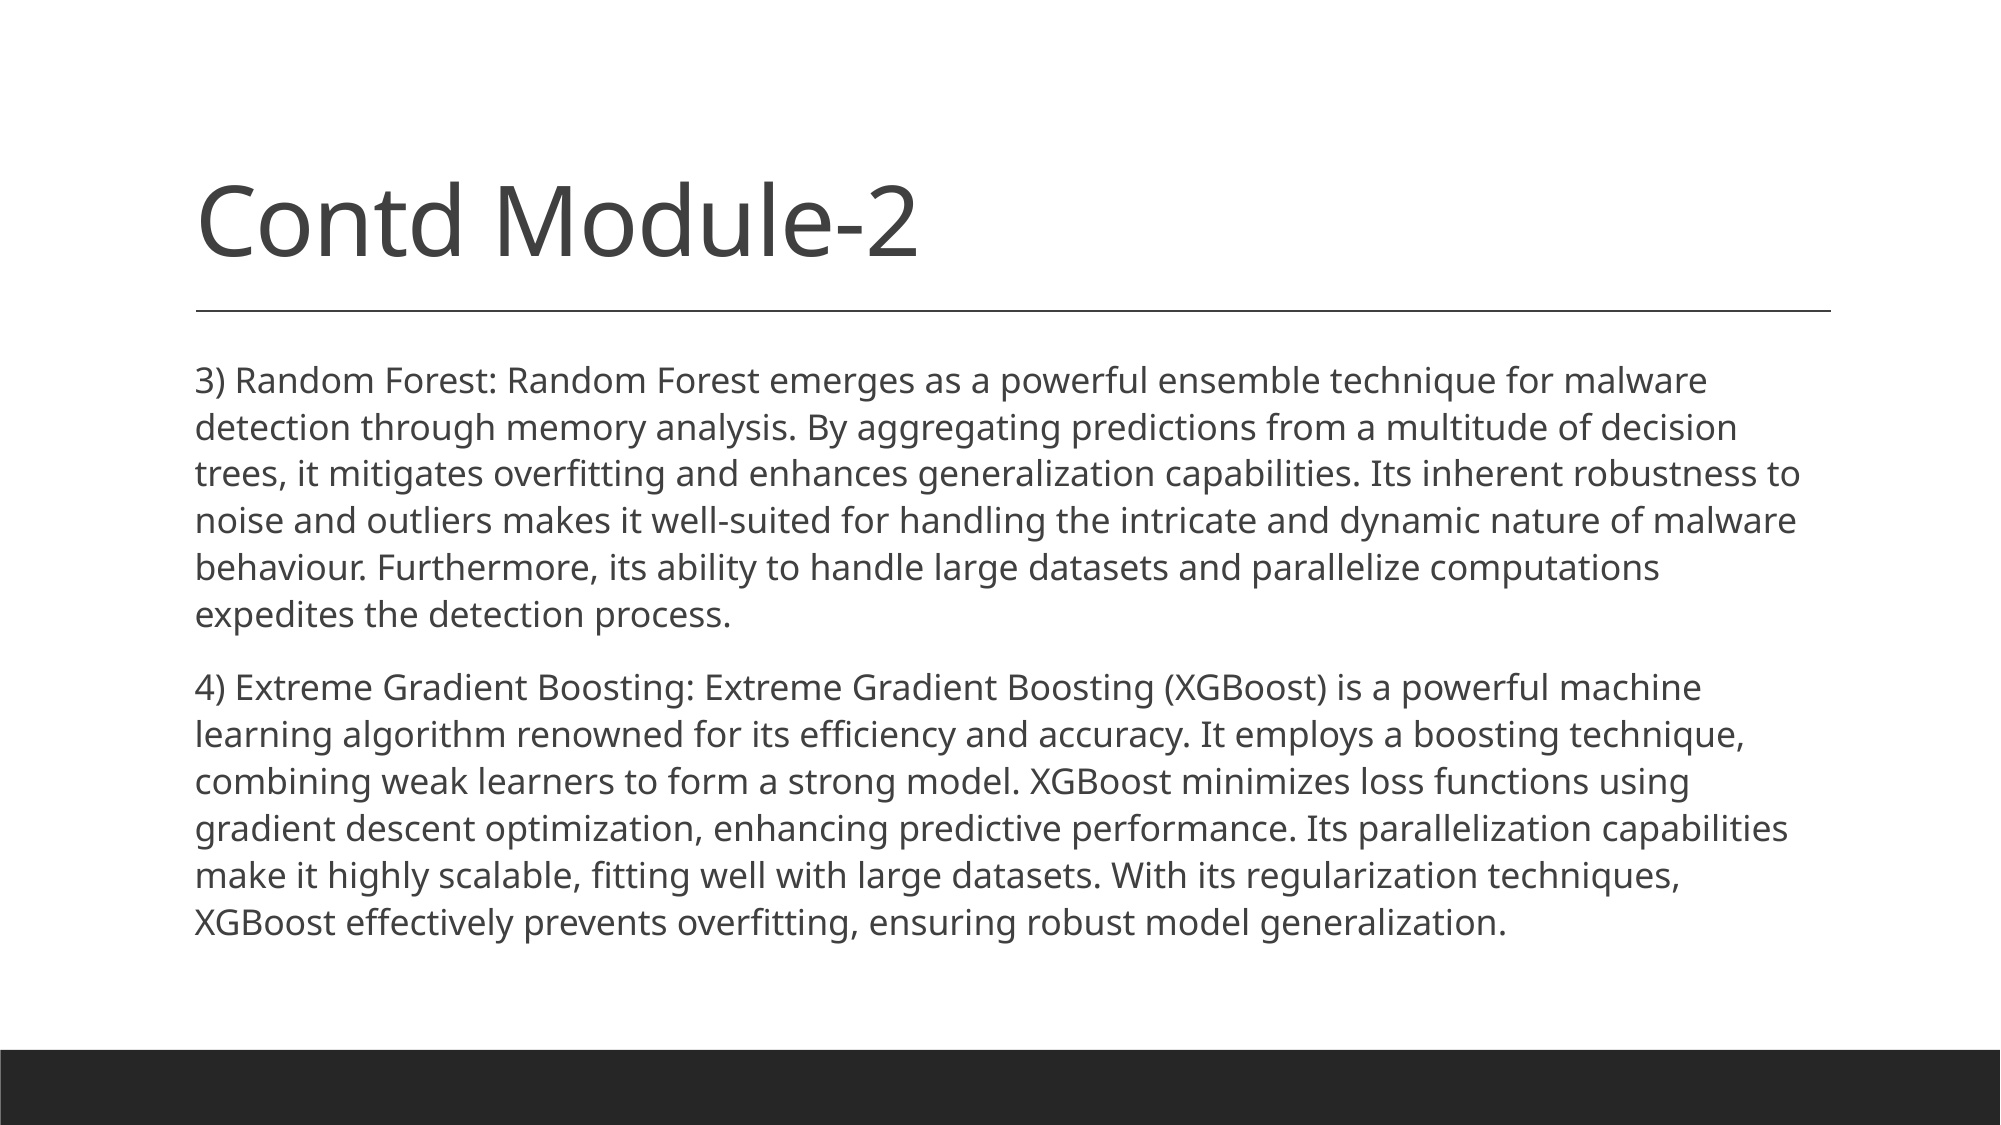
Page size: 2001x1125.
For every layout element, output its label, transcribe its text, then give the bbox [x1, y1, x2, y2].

list 3) Random Forest: Random Forest emerges as a powerful ensemble technique for malware detection through memory analysis. By aggregating predictions from a multitude of decision trees, it mitigates overfitting and enhances generalization capabilities. Its inherent robustness to noise and outliers makes it well-suited for handling the intricate and dynamic nature of malware behaviour. Furthermore, its ability to handle large datasets and parallelize computations expedites the detection process. 4) Extreme Gradient Boosting: Extreme Gradient Boosting (XGBoost) is a powerful machine learning algorithm renowned for its efficiency and accuracy. It employs a boosting technique, combining weak learners to form a strong model. XGBoost minimizes loss functions using gradient descent optimization, enhancing predictive performance. Its parallelization capabilities make it highly scalable, fitting well with large datasets. With its regularization techniques, XGBoost effectively prevents overfitting, ensuring robust model generalization. [180, 345, 1830, 963]
title Contd Module-2 [180, 47, 1830, 285]
